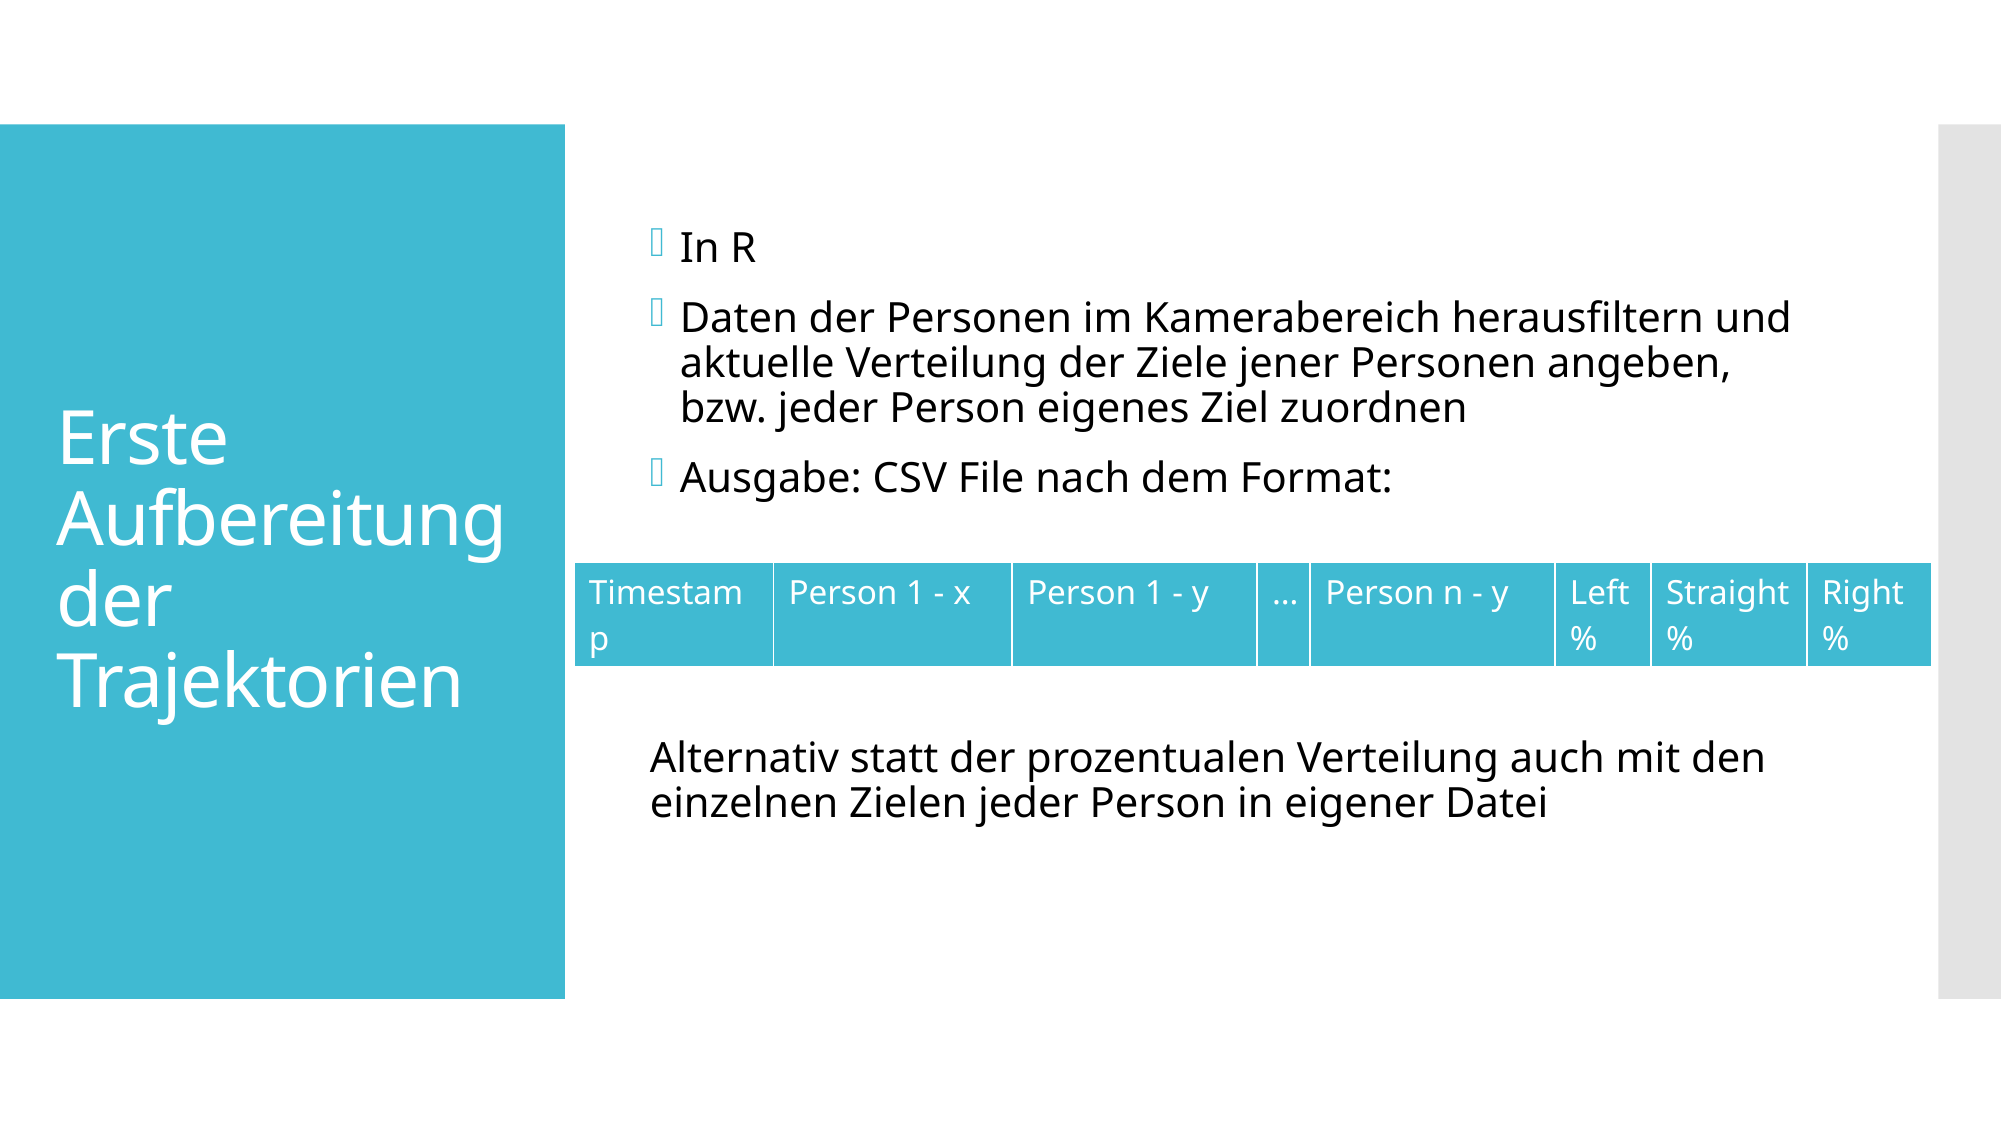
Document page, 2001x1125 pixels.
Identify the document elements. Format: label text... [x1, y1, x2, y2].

list In R Daten der Personen im Kamerabereich herausfiltern und aktuelle Verteilung der Ziele jener Personen angeben, bzw. jeder Person eigenes Ziel zuordnen Ausgabe: CSV File nach dem Format: Alternativ statt der prozentualen Verteilung auch mit den einzelnen Zielen jeder Person in eigener Datei [634, 668, 1835, 982]
table_header Person n - y [1311, 563, 1554, 666]
table_header Person 1 - y [1013, 563, 1256, 666]
table_header … [1258, 563, 1309, 666]
table_header Person 1 - x [774, 563, 1011, 666]
table_header Right % [1808, 563, 1931, 666]
table_header Timestamp [575, 563, 773, 666]
list In R Daten der Personen im Kamerabereich herausfiltern und aktuelle Verteilung der Ziele jener Personen angeben, bzw. jeder Person eigenes Ziel zuordnen Ausgabe: CSV File nach dem Format: Alternativ statt der prozentualen Verteilung auch mit den einzelnen Zielen jeder Person in eigener Datei [634, 141, 1835, 561]
title Erste Aufbereitung der Trajektorien [41, 184, 525, 940]
table_header Left % [1556, 563, 1650, 666]
table_header Straight % [1652, 563, 1806, 666]
